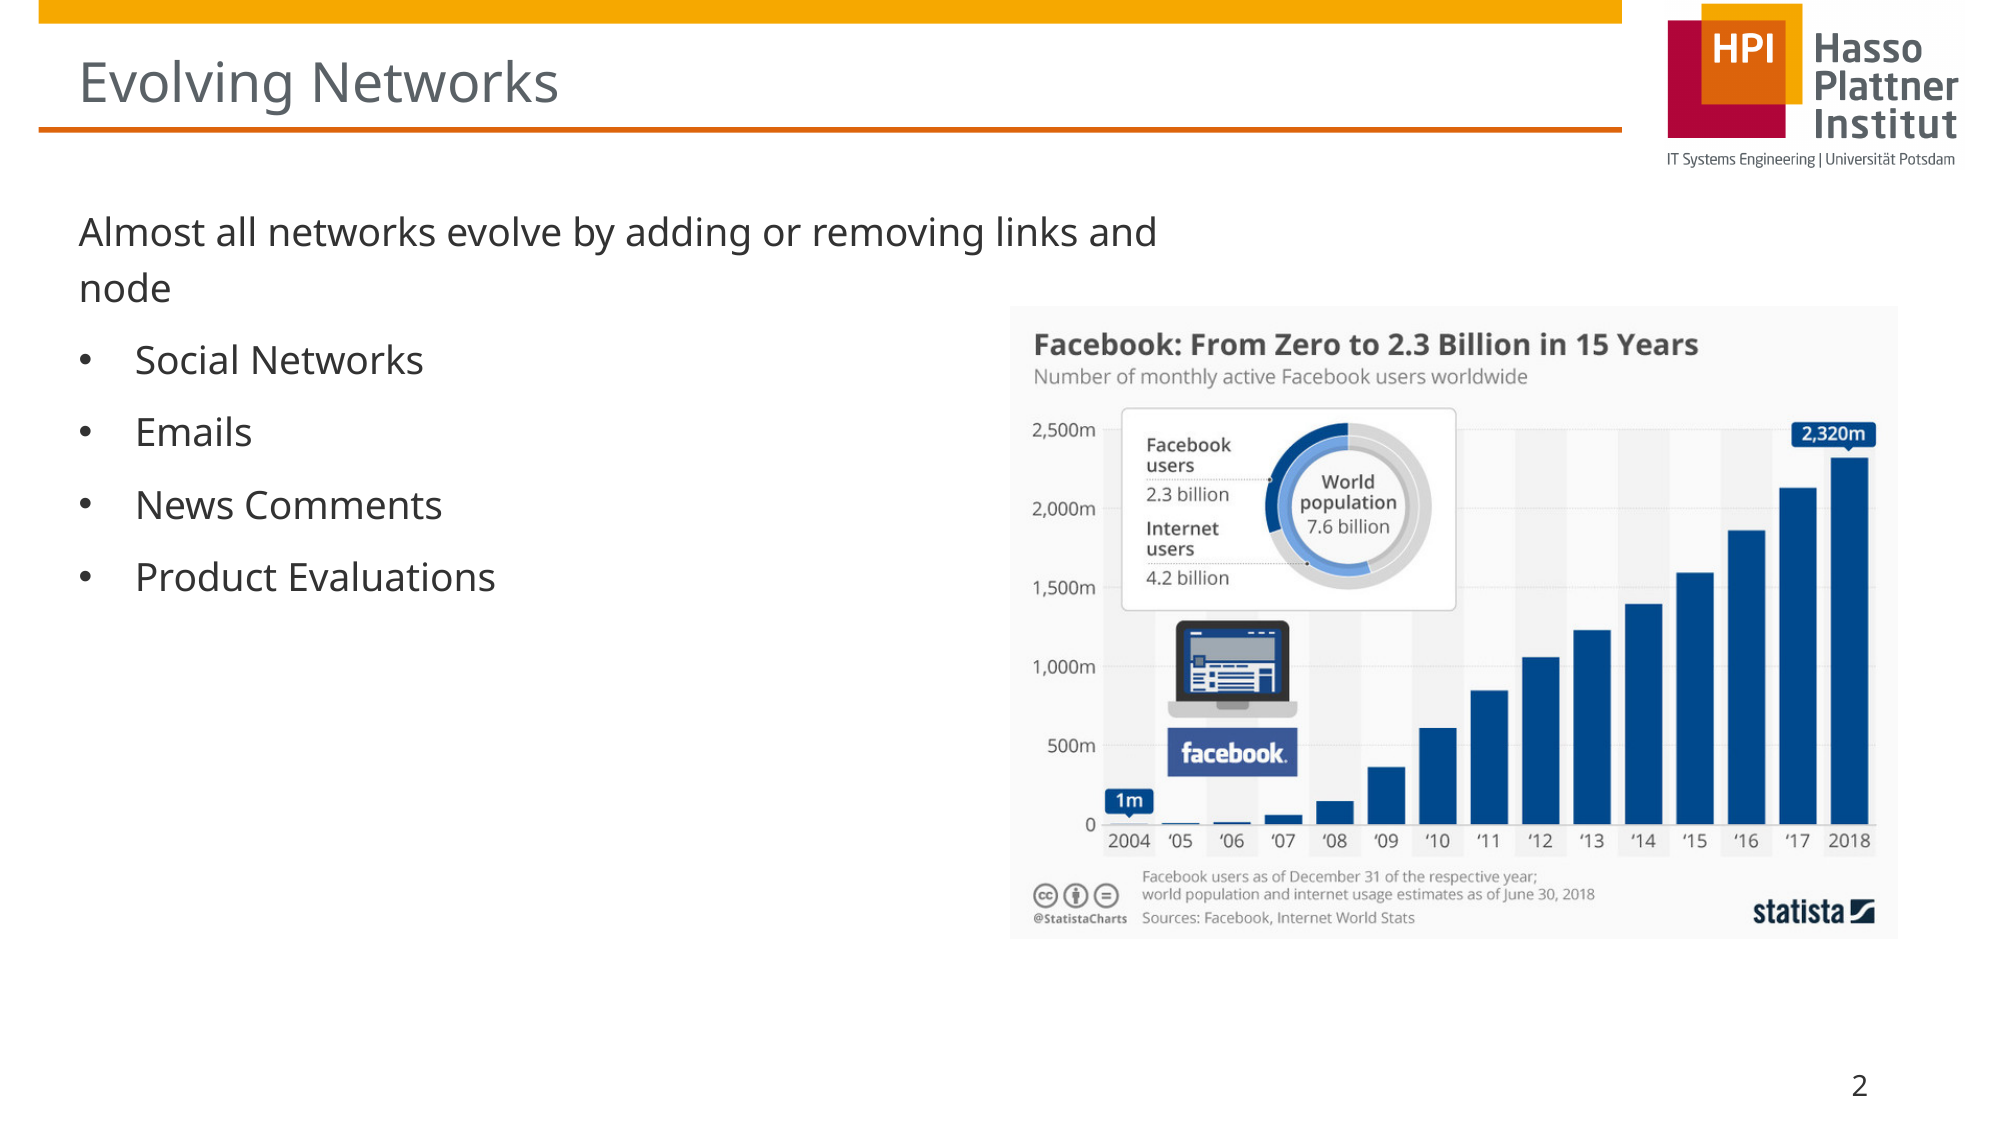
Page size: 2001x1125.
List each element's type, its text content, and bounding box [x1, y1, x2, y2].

picture [1009, 305, 1898, 939]
slide_number 2 [1834, 1064, 1961, 1107]
list Almost all networks evolve by adding or removing links and node Social Networks Emails News Comments Product Evaluations [78, 199, 1233, 602]
picture [1664, 0, 1965, 170]
title Evolving Networks [78, 23, 1583, 115]
